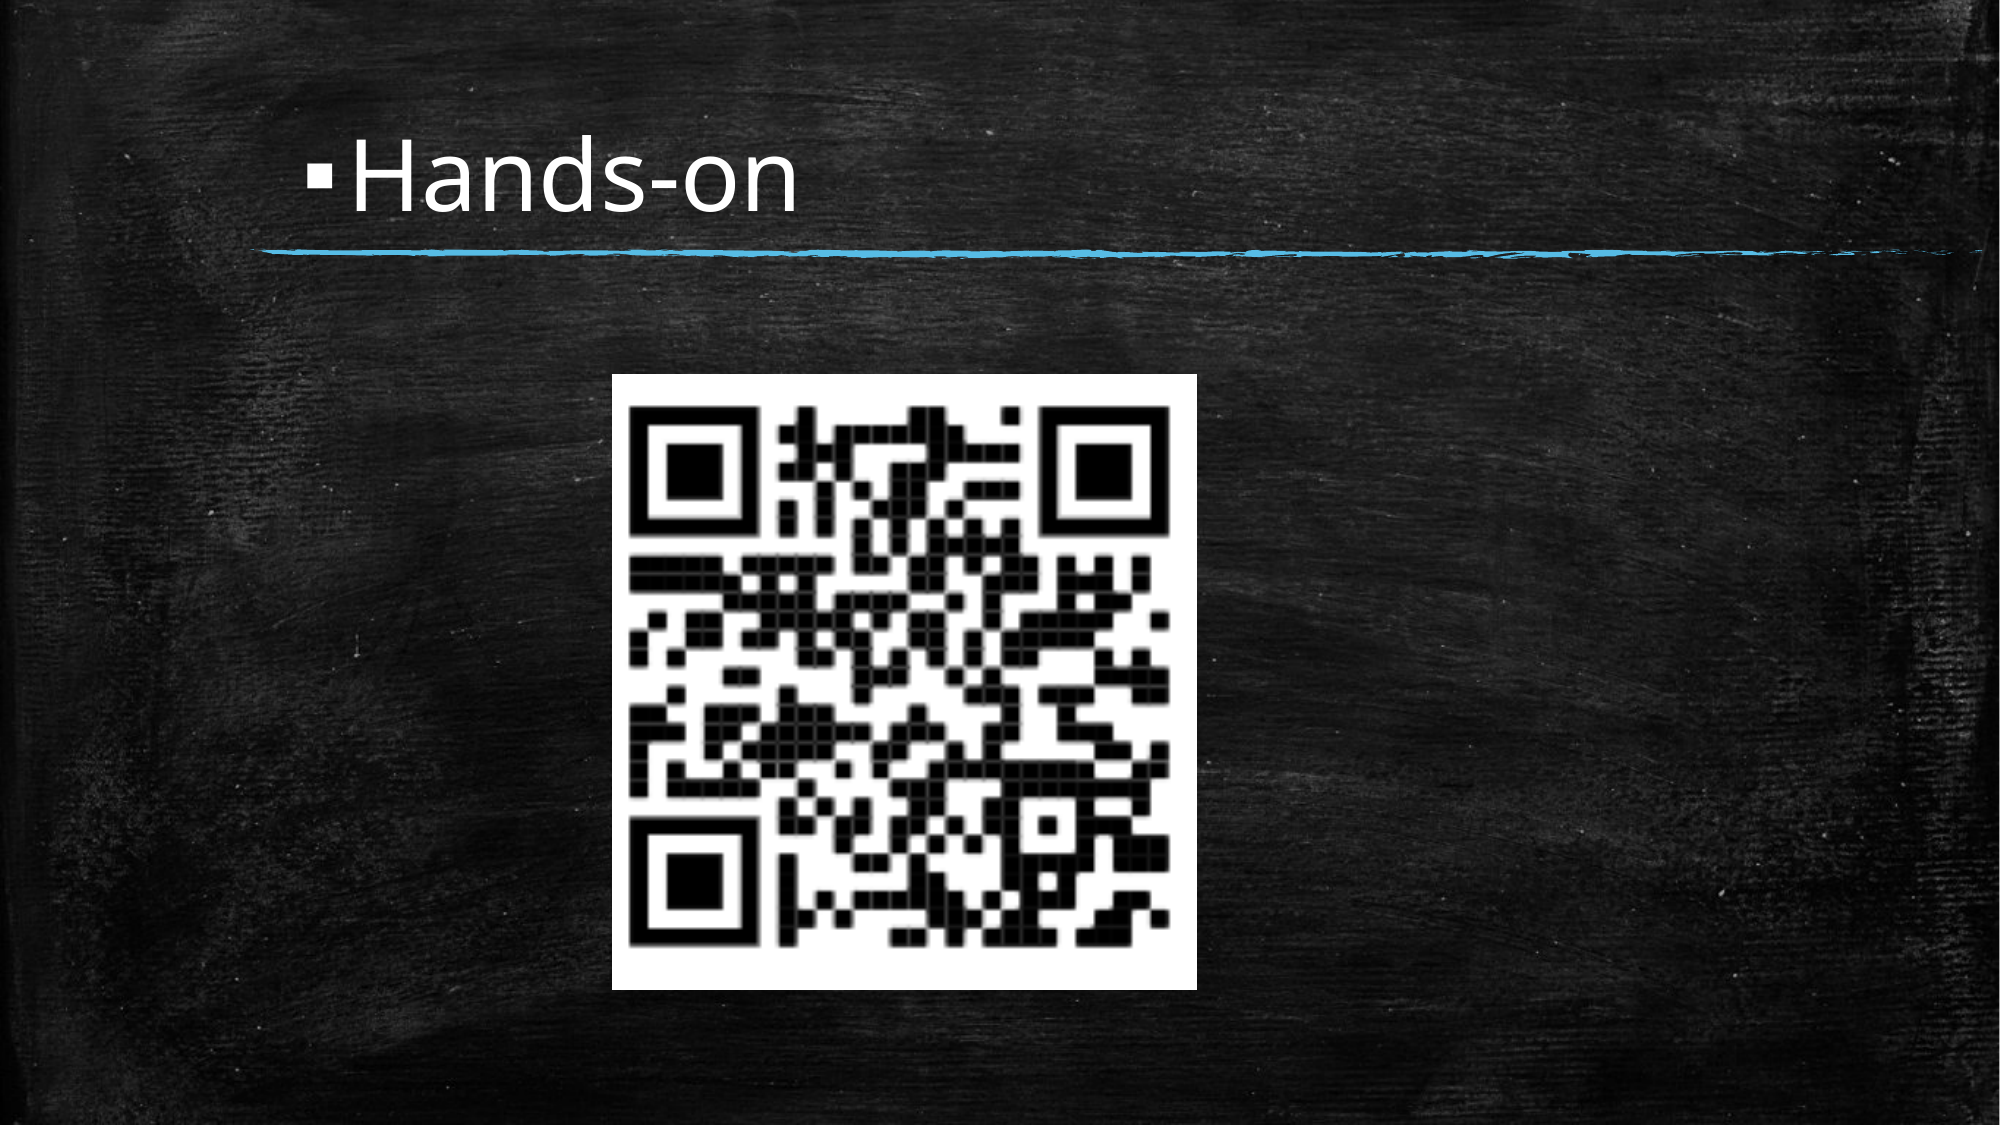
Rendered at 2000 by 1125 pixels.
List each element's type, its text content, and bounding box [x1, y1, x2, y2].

list Hands-on [287, 117, 1788, 206]
picture [612, 374, 1197, 990]
